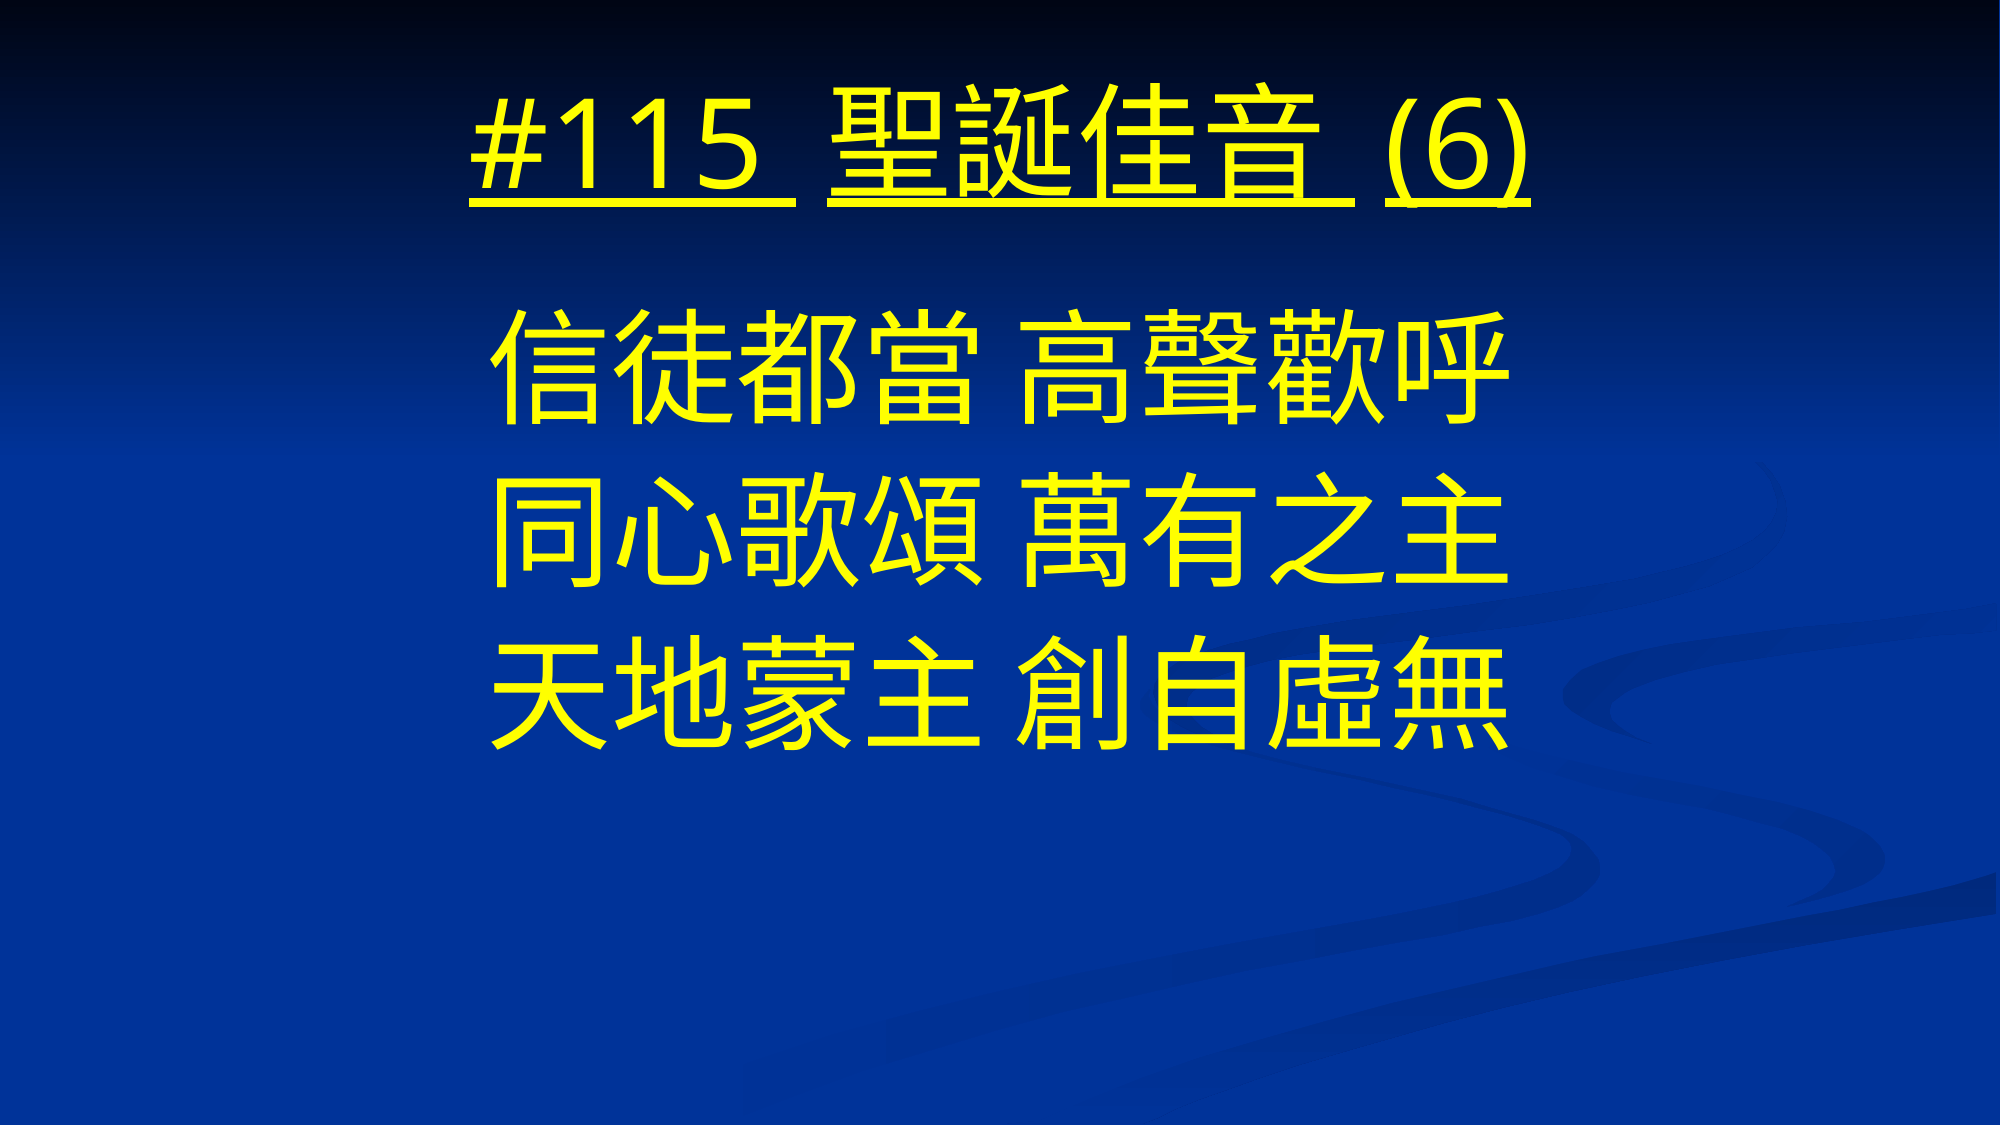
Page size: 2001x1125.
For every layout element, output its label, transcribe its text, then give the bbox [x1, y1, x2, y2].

list 信徒都當 高聲歡呼 同心歌頌 萬有之主 天地蒙主 創自虛無 [54, 282, 1945, 1025]
title #115 聖誕佳音 (6) [99, 45, 1900, 233]
